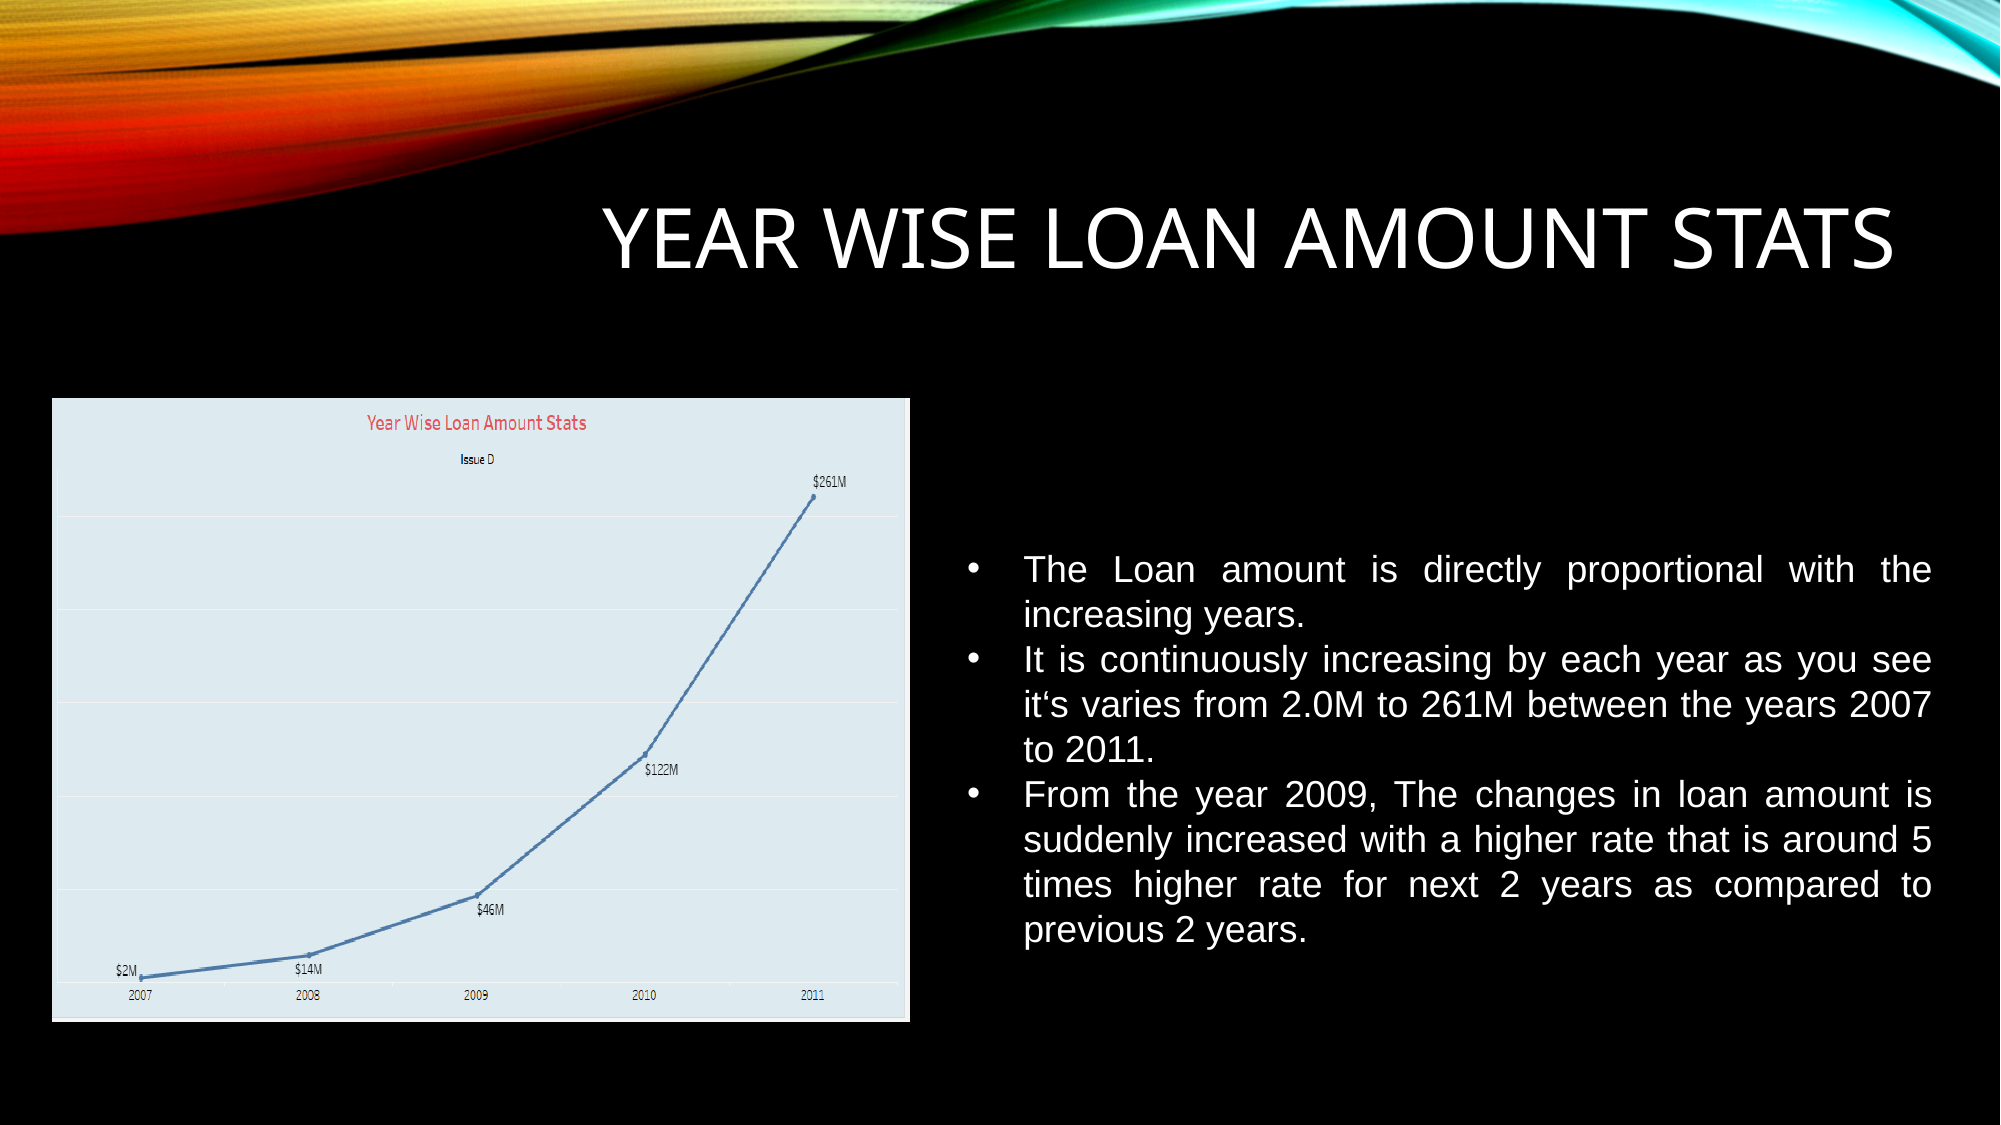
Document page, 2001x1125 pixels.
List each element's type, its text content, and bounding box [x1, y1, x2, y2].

text_box The Loan amount is directly proportional with the increasing years. It is continuously increasing by each year as you see it‘s varies from 2.0M to 261M between the years 2007 to 2011. From the year 2009, The changes in loan amount is suddenly increased with a higher rate that is around 5 times higher rate for next 2 years as compared to previous 2 years. [952, 537, 1948, 957]
title Year wise loan amount stats [513, 163, 1912, 321]
picture [0, 0, 2000, 237]
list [52, 398, 910, 1023]
